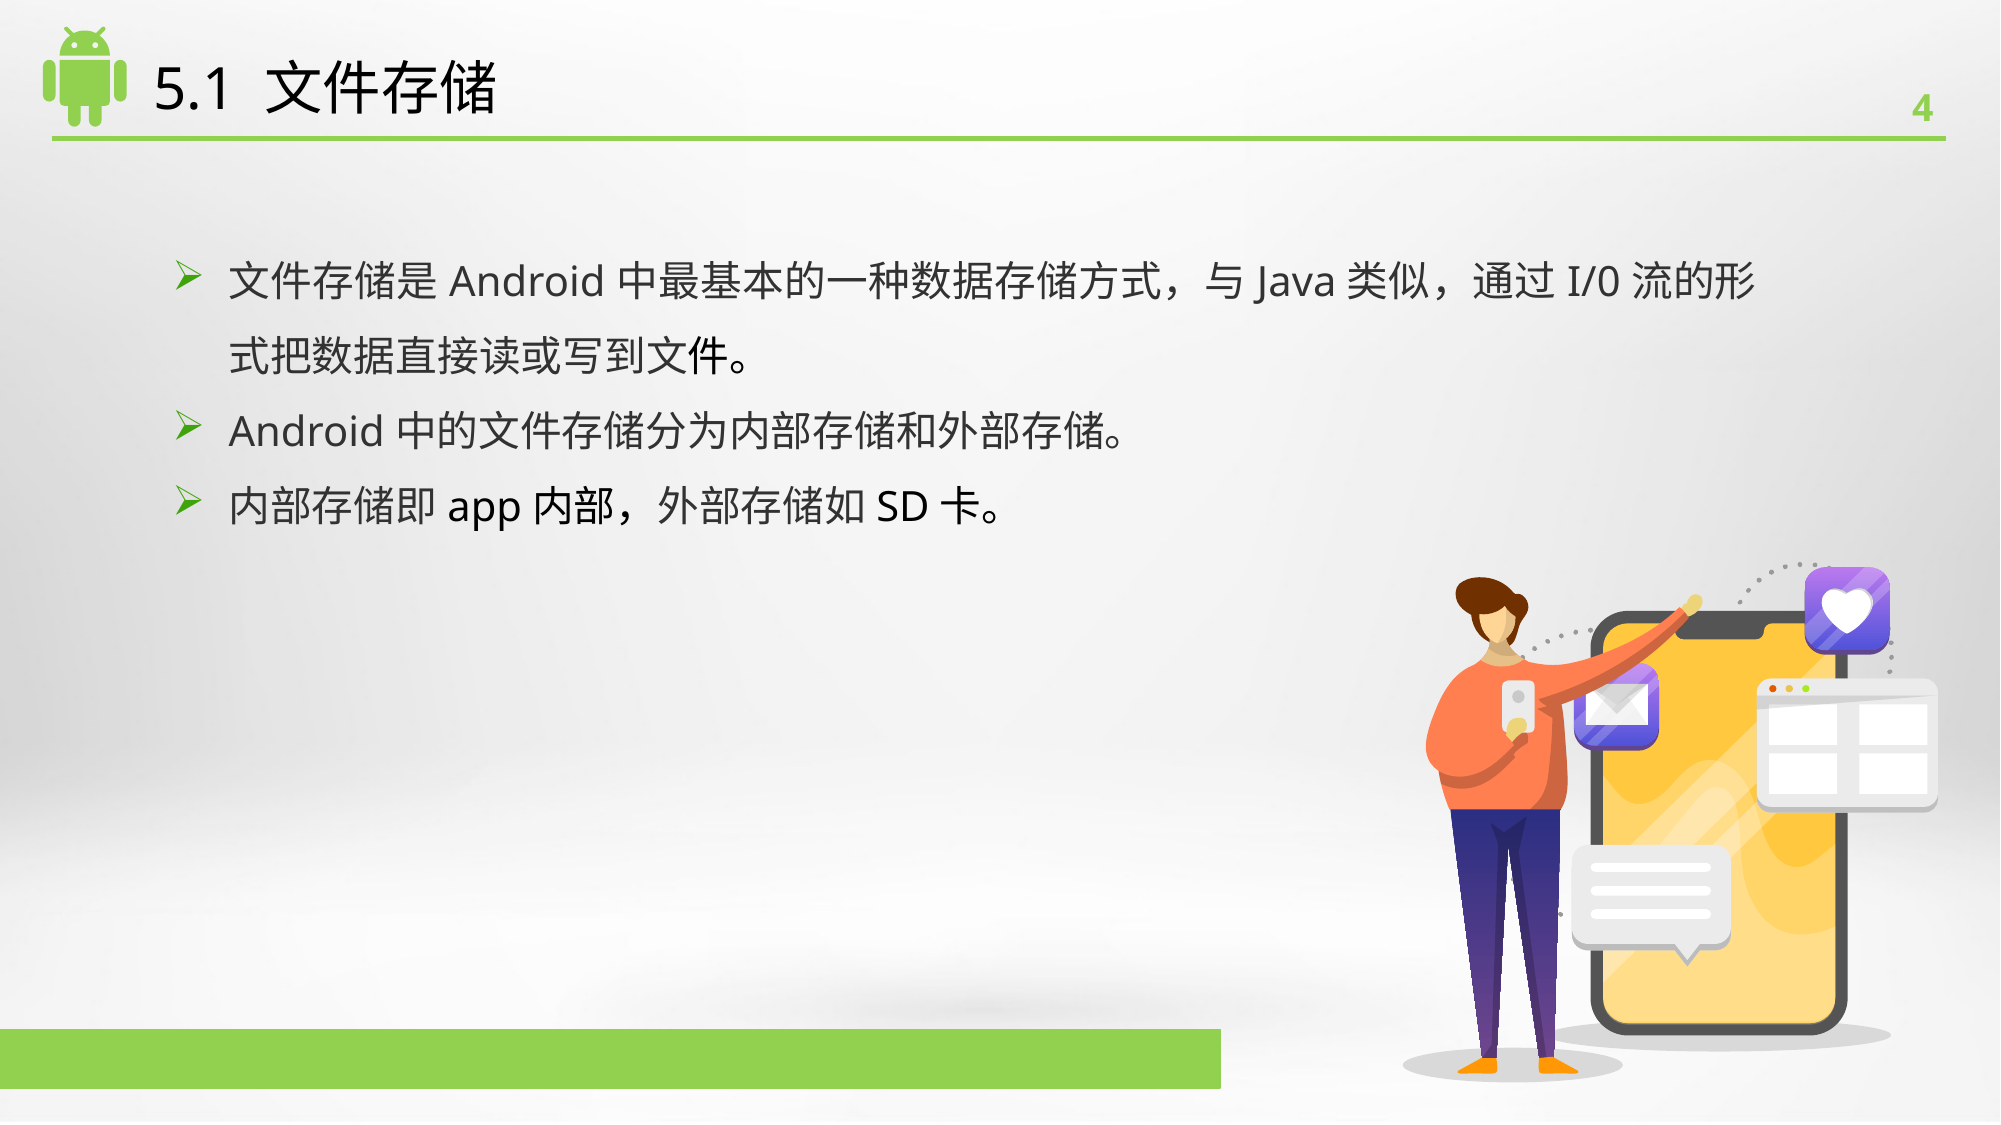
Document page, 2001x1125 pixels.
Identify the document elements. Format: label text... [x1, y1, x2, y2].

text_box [1402, 561, 1938, 1083]
text_box [0, 1029, 1221, 1088]
picture [0, 0, 2000, 1125]
text_box 文件存储是Android中最基本的一种数据存储方式，与Java类似，通过I/0流的形式把数据直接读或写到文件。 Android中的文件存储分为内部存储和外部存储。 内部存储即app内部，外部存储如SD卡。 [172, 230, 1757, 531]
title 5.1 文件存储 [138, 46, 1833, 135]
